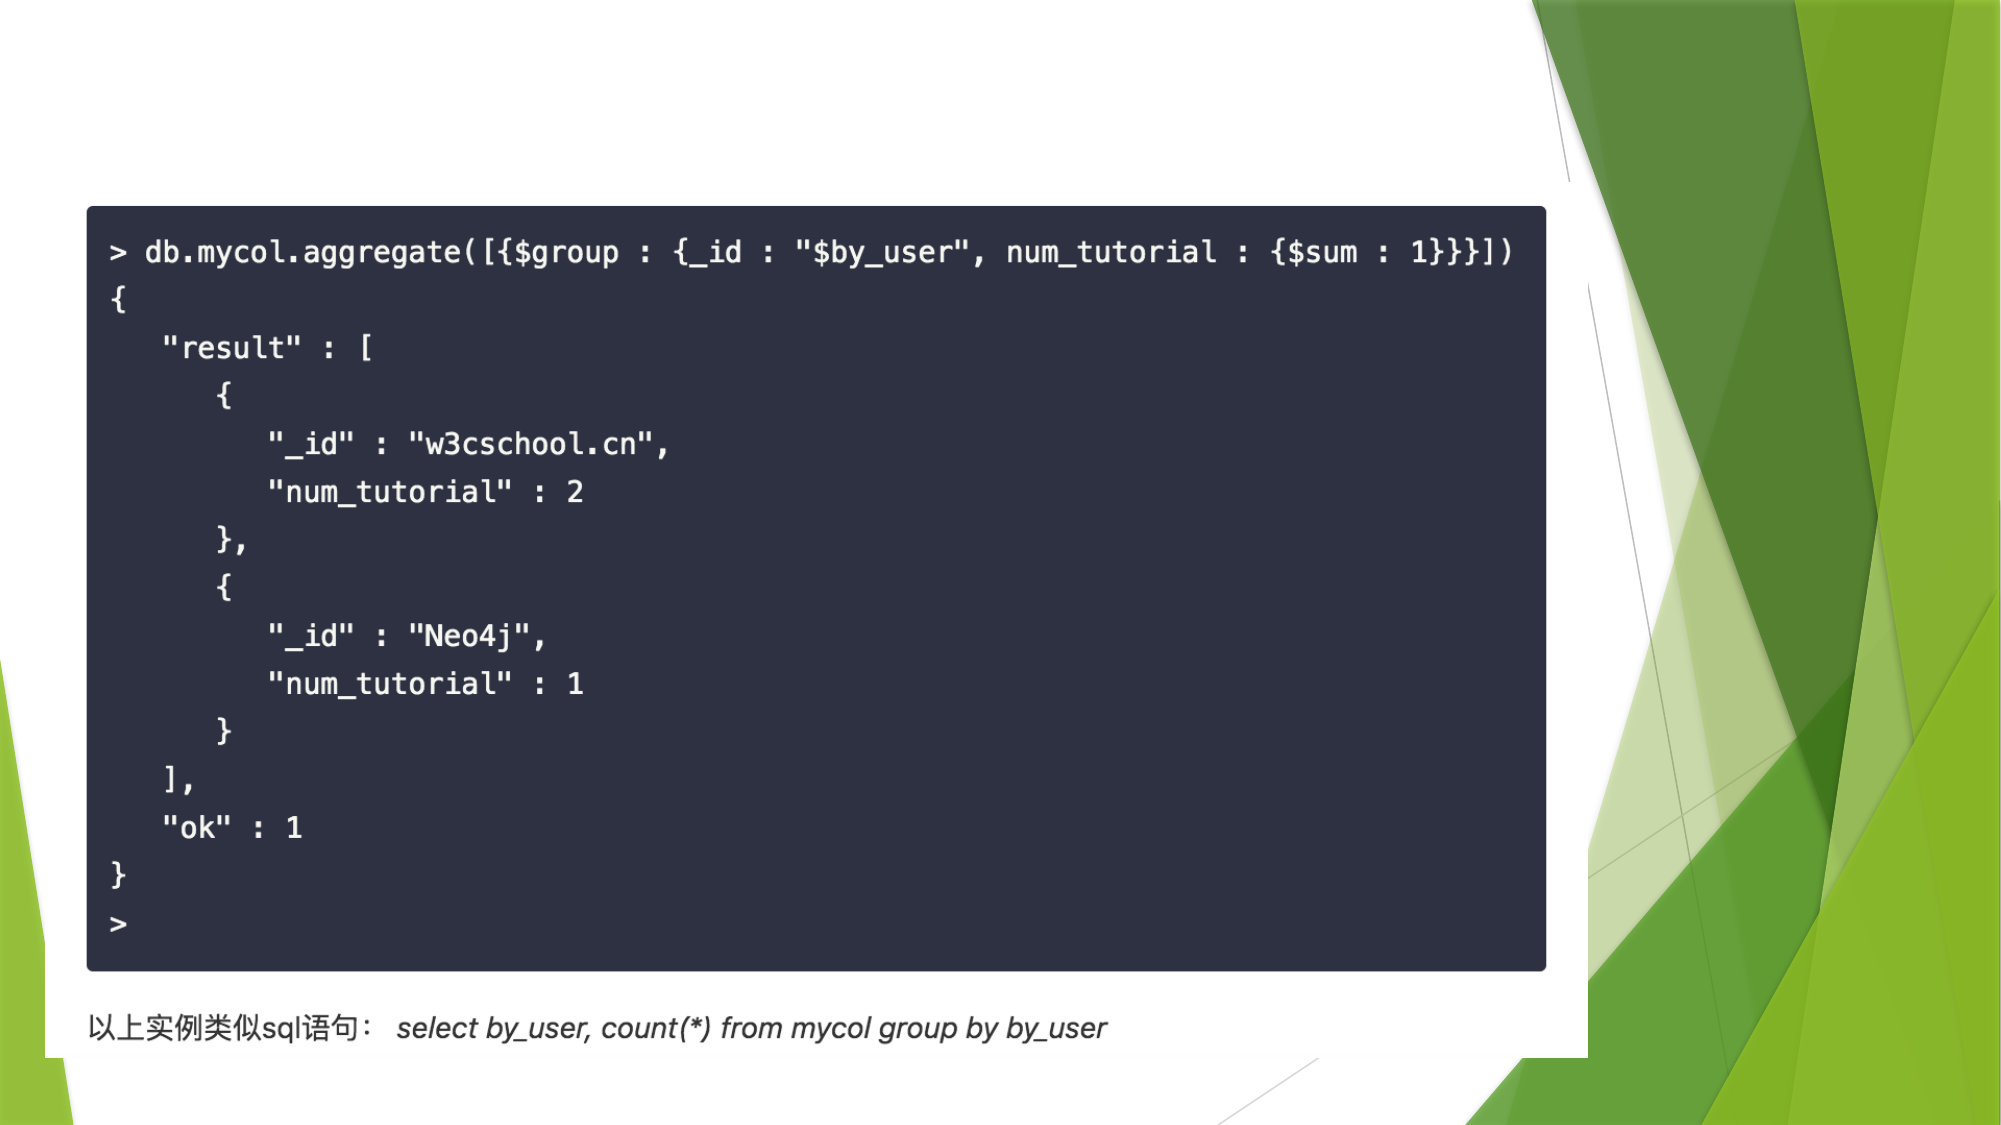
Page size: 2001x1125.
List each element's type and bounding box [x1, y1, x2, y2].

picture [44, 181, 1588, 1058]
